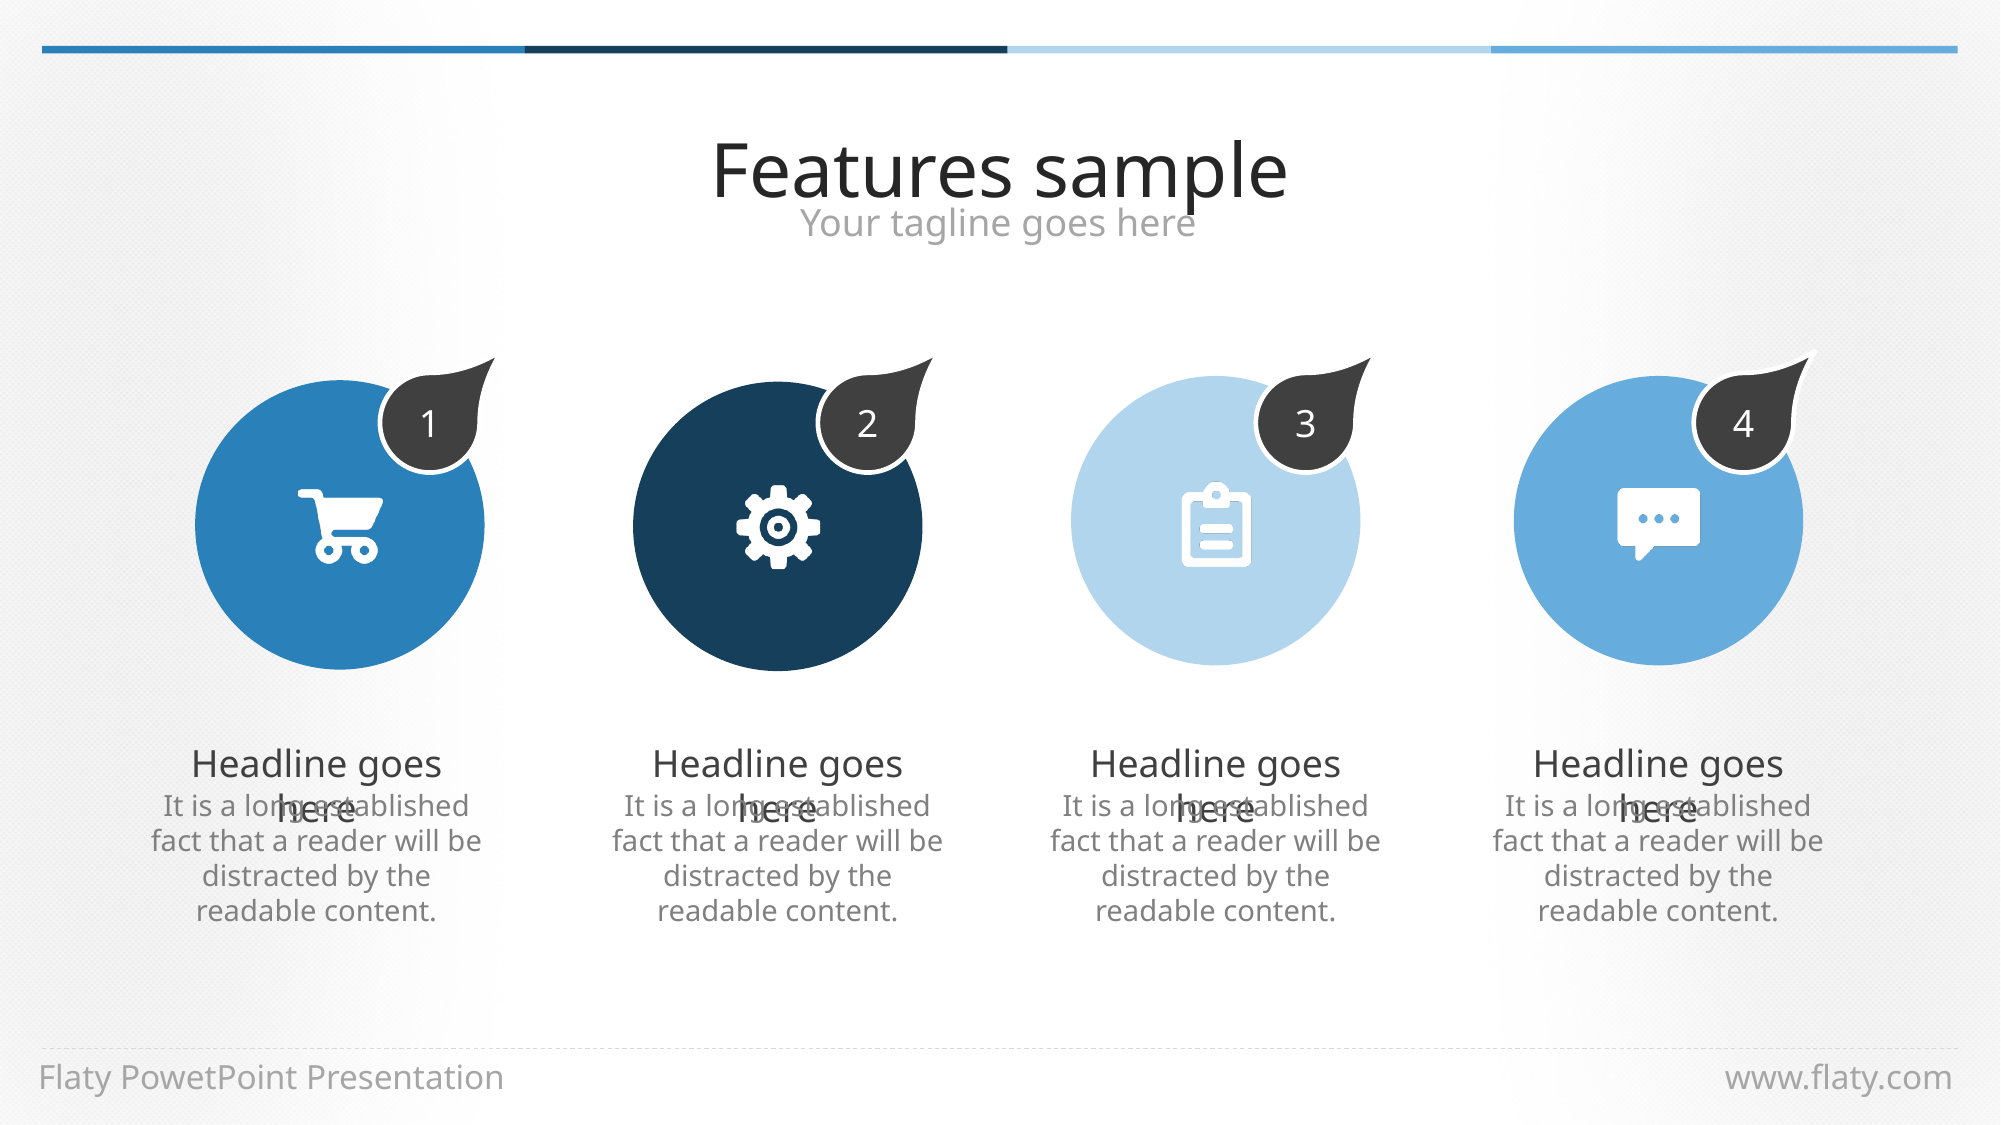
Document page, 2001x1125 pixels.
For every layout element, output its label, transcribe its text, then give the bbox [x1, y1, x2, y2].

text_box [42, 45, 1958, 54]
text_box www.flaty.com [1479, 1048, 1969, 1104]
text_box Features sample [0, 115, 2000, 191]
text_box Your tagline goes here [0, 191, 2000, 251]
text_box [134, 372, 499, 866]
text_box Flaty PowetPoint Presentation [23, 1048, 610, 1104]
picture [0, 0, 2001, 1125]
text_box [1476, 372, 1841, 866]
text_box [1033, 372, 1398, 866]
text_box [596, 372, 960, 866]
